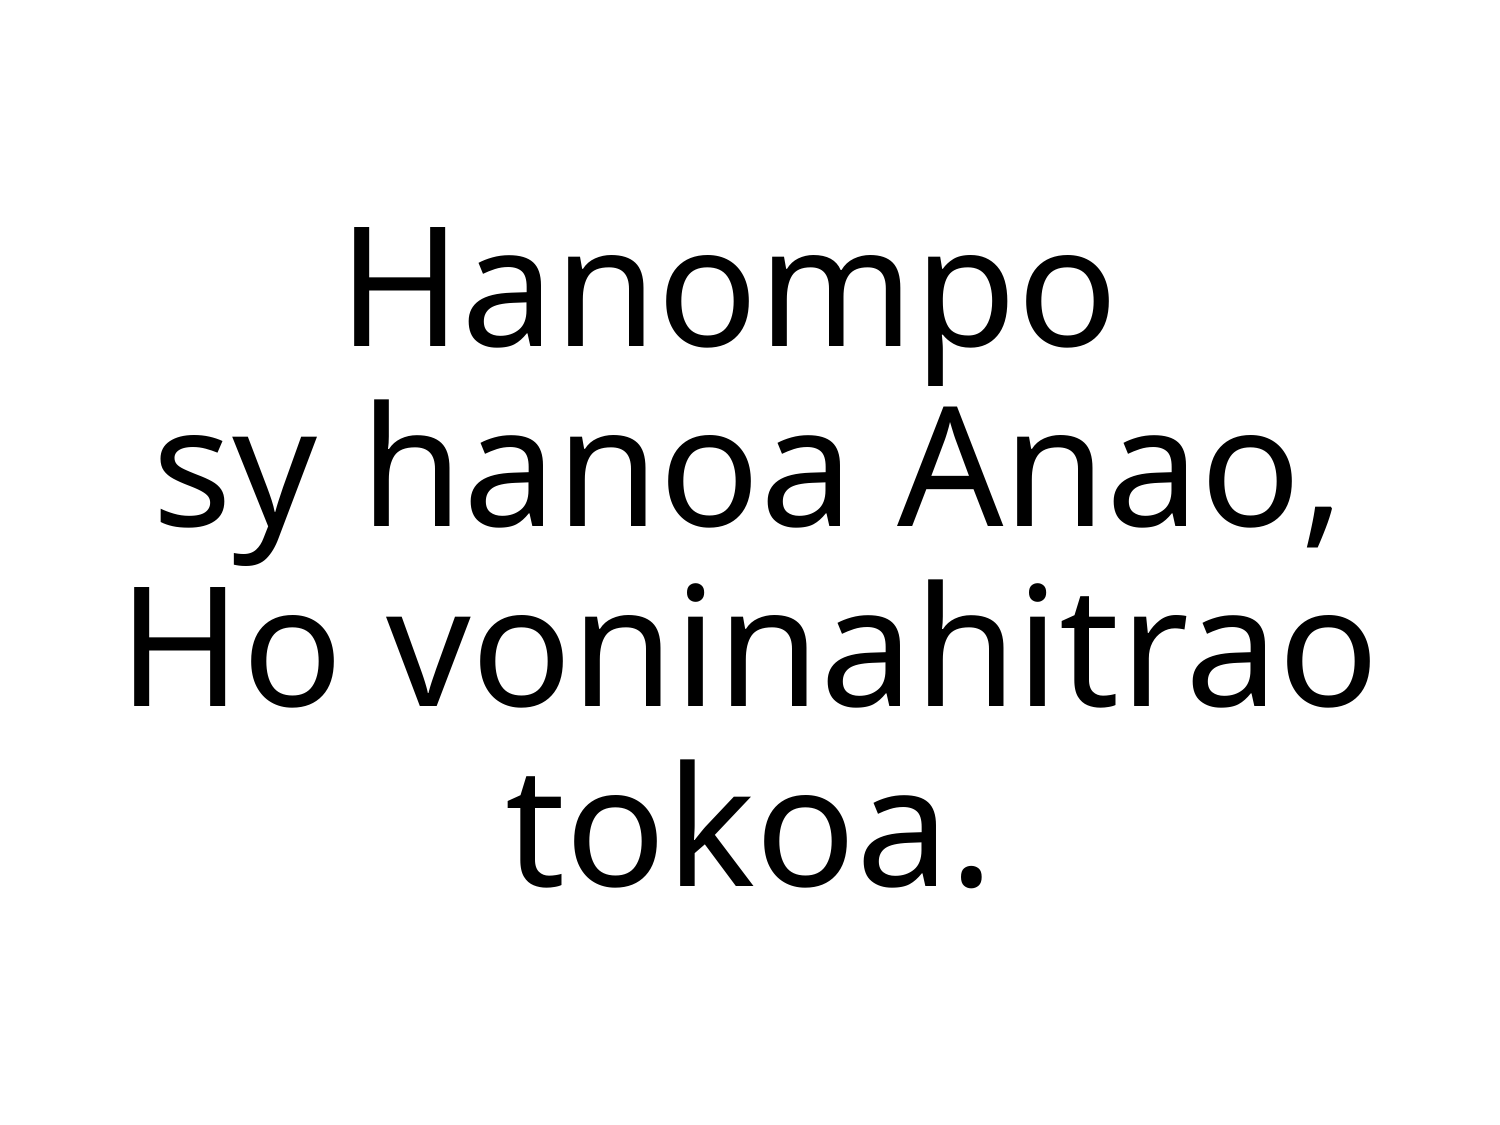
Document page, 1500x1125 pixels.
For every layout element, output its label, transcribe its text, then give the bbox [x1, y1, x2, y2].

title Hanompo sy hanoa Anao, Ho voninahitrao tokoa. [0, 453, 1500, 672]
